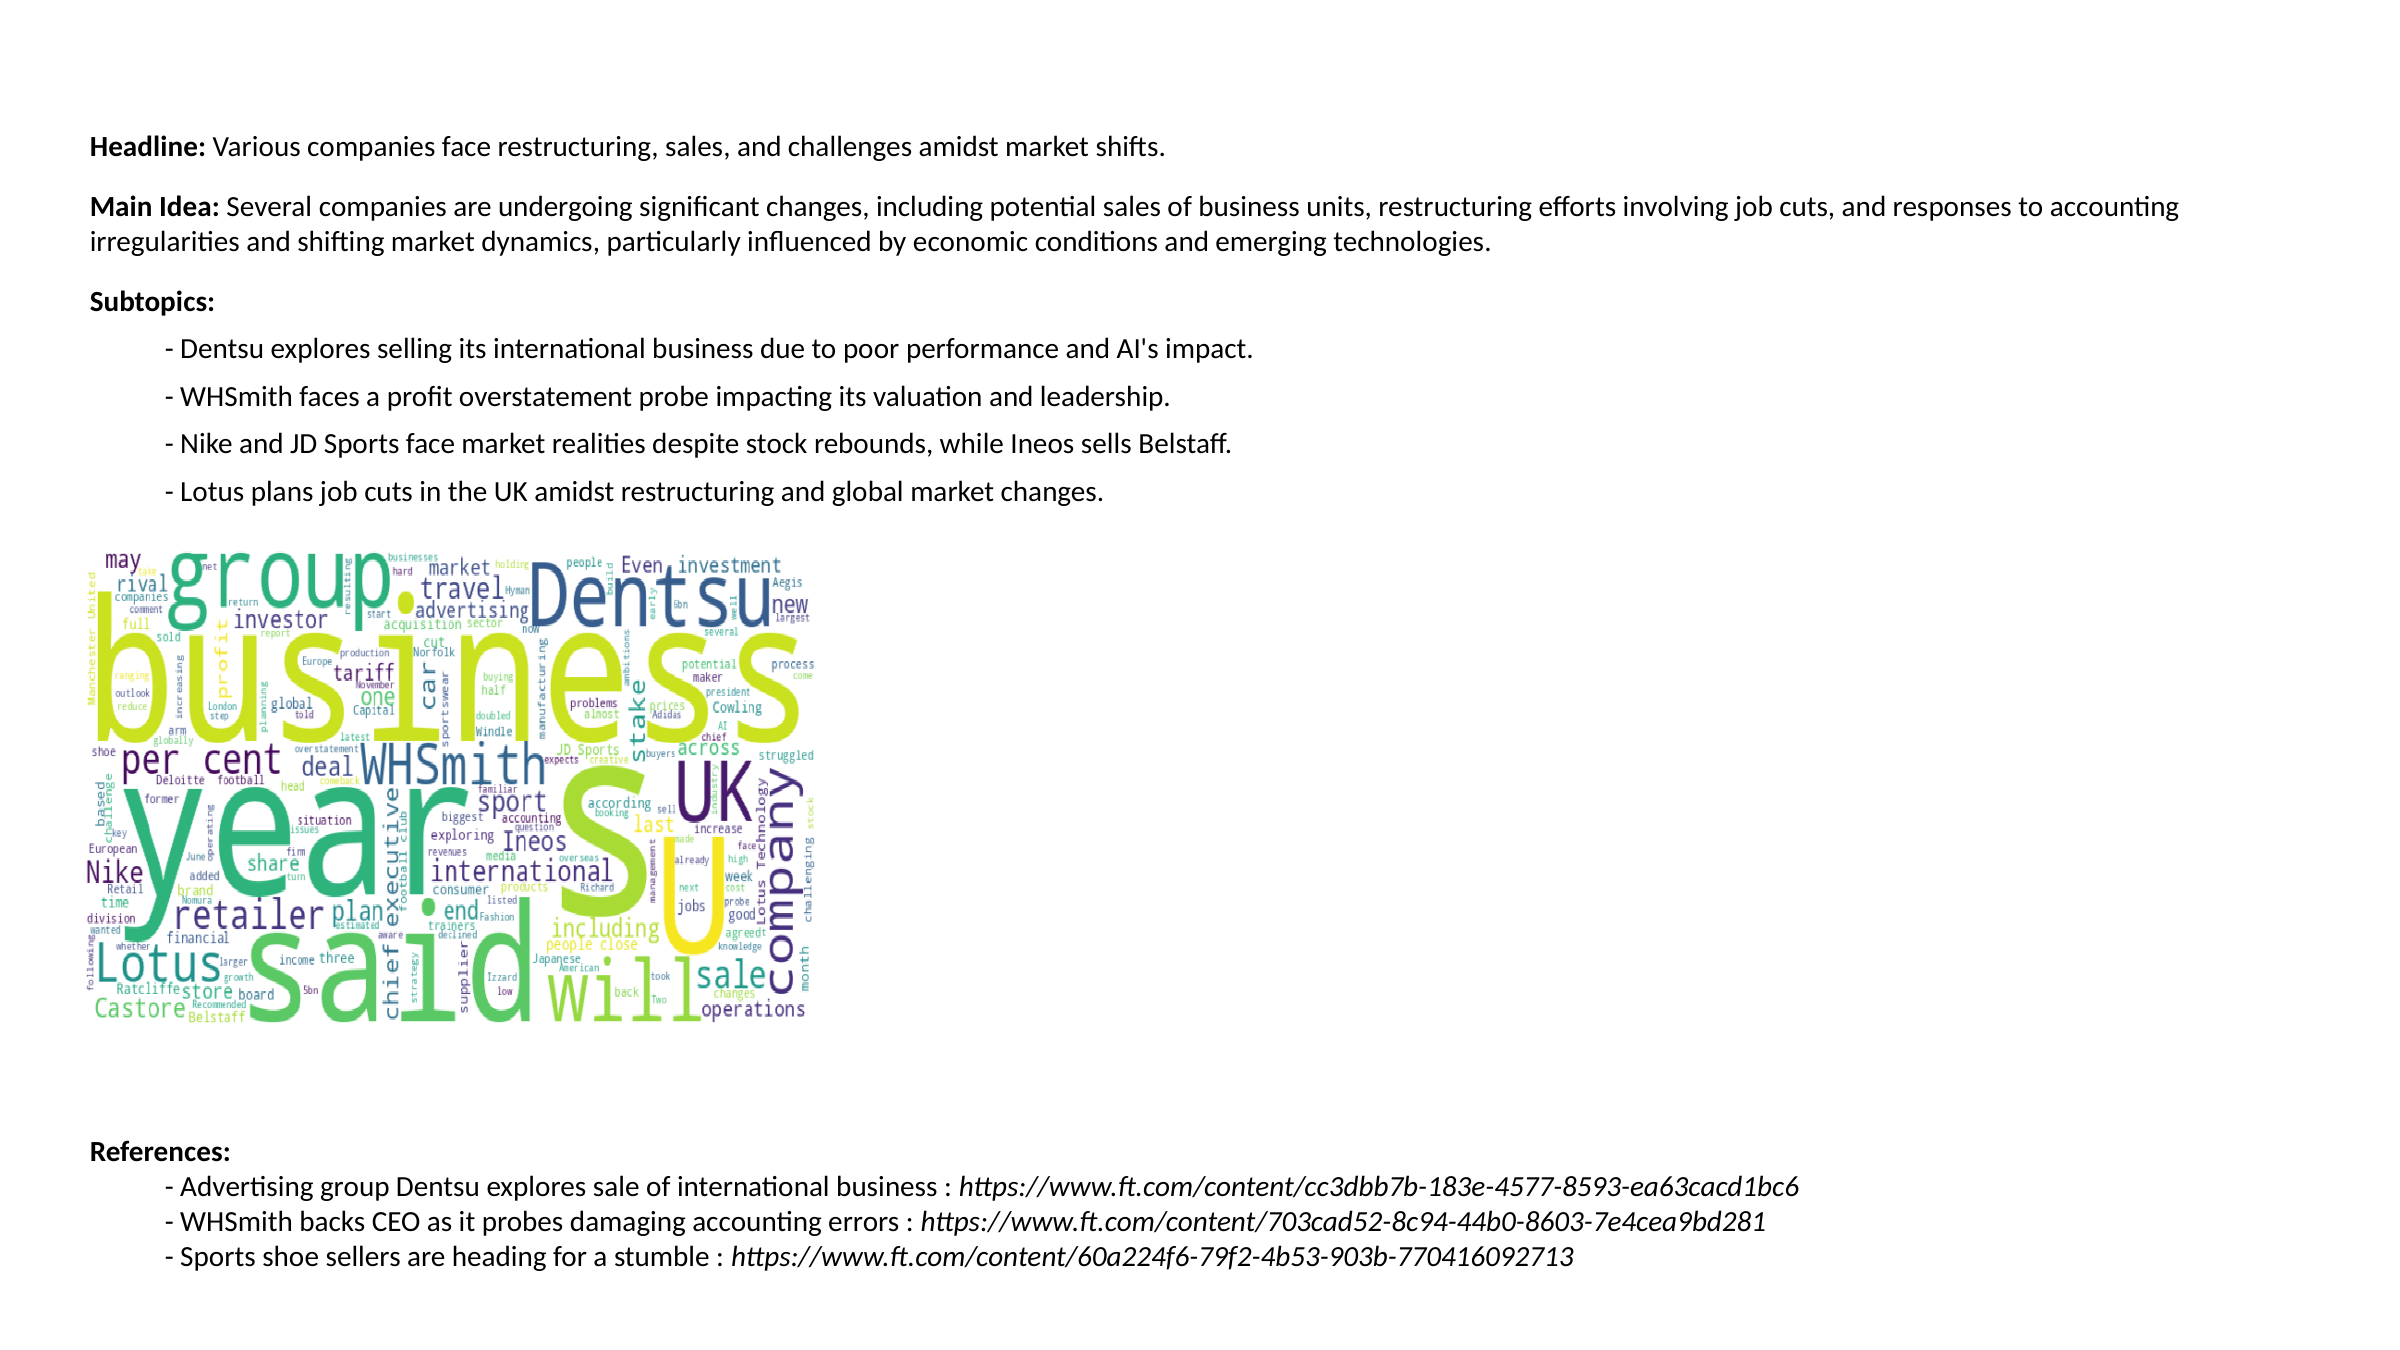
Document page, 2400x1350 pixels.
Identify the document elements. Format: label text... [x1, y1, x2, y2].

text_box References: - Advertising group Dentsu explores sale of international business : https://www.ft.com/content/cc3dbb7b-183e-4577-8593-ea63cacd1bc6 - WHSmith backs CEO as it probes damaging accounting errors : https://www.ft.com/content/703cad52-8c94-44b0-8603-7e4cea9bd281 - Sports shoe sellers are heading for a stumble : https://www.ft.com/content/60a224f6-79f2-4b53-903b-770416092713 [74, 1079, 2325, 1280]
picture [74, 539, 826, 1039]
text_box Headline: Various companies face restructuring, sales, and challenges amidst market shifts. Main Idea: Several companies are undergoing significant changes, including potential sales of business units, restructuring efforts involving job cuts, and responses to accounting irregularities and shifting market dynamics, particularly influenced by economic conditions and emerging technologies. Subtopics: - Dentsu explores selling its international business due to poor performance and AI's impact. - WHSmith faces a profit overstatement probe impacting its valuation and leadership. - Nike and JD Sports face market realities despite stock rebounds, while Ineos sells Belstaff. - Lotus plans job cuts in the UK amidst restructuring and global market changes. [74, 74, 2325, 515]
